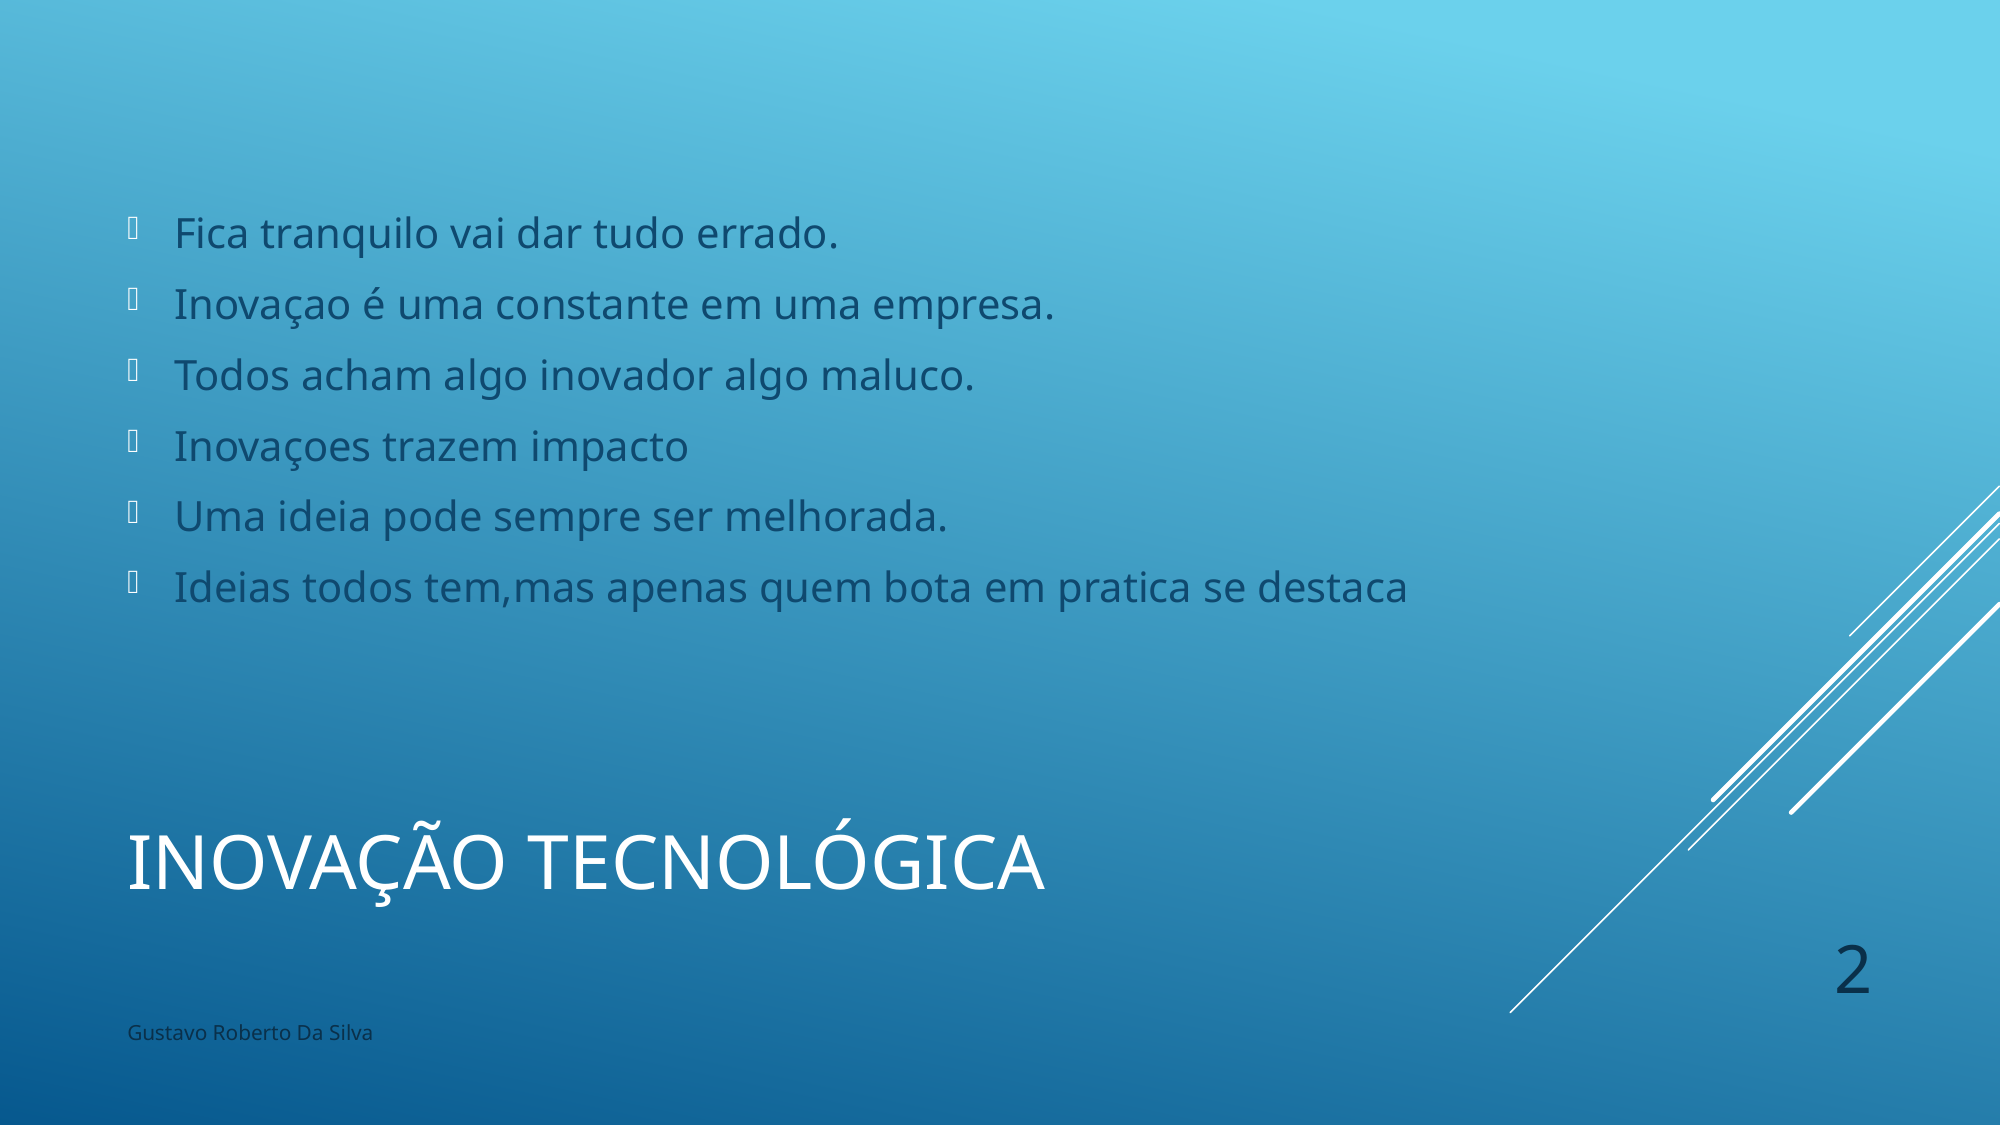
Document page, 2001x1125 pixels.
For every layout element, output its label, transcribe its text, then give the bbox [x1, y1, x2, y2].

slide_number 2 [1700, 915, 1888, 1025]
title Inovação tecnológica [112, 736, 1513, 984]
footer Gustavo Roberto Da Silva [112, 1012, 1350, 1073]
list Fica tranquilo vai dar tudo errado. Inovaçao é uma constante em uma empresa. Todos acham algo inovador algo maluco. Inovaçoes trazem impacto Uma ideia pode sempre ser melhorada. Ideias todos tem,mas apenas quem bota em pratica se destaca [112, 112, 1513, 706]
